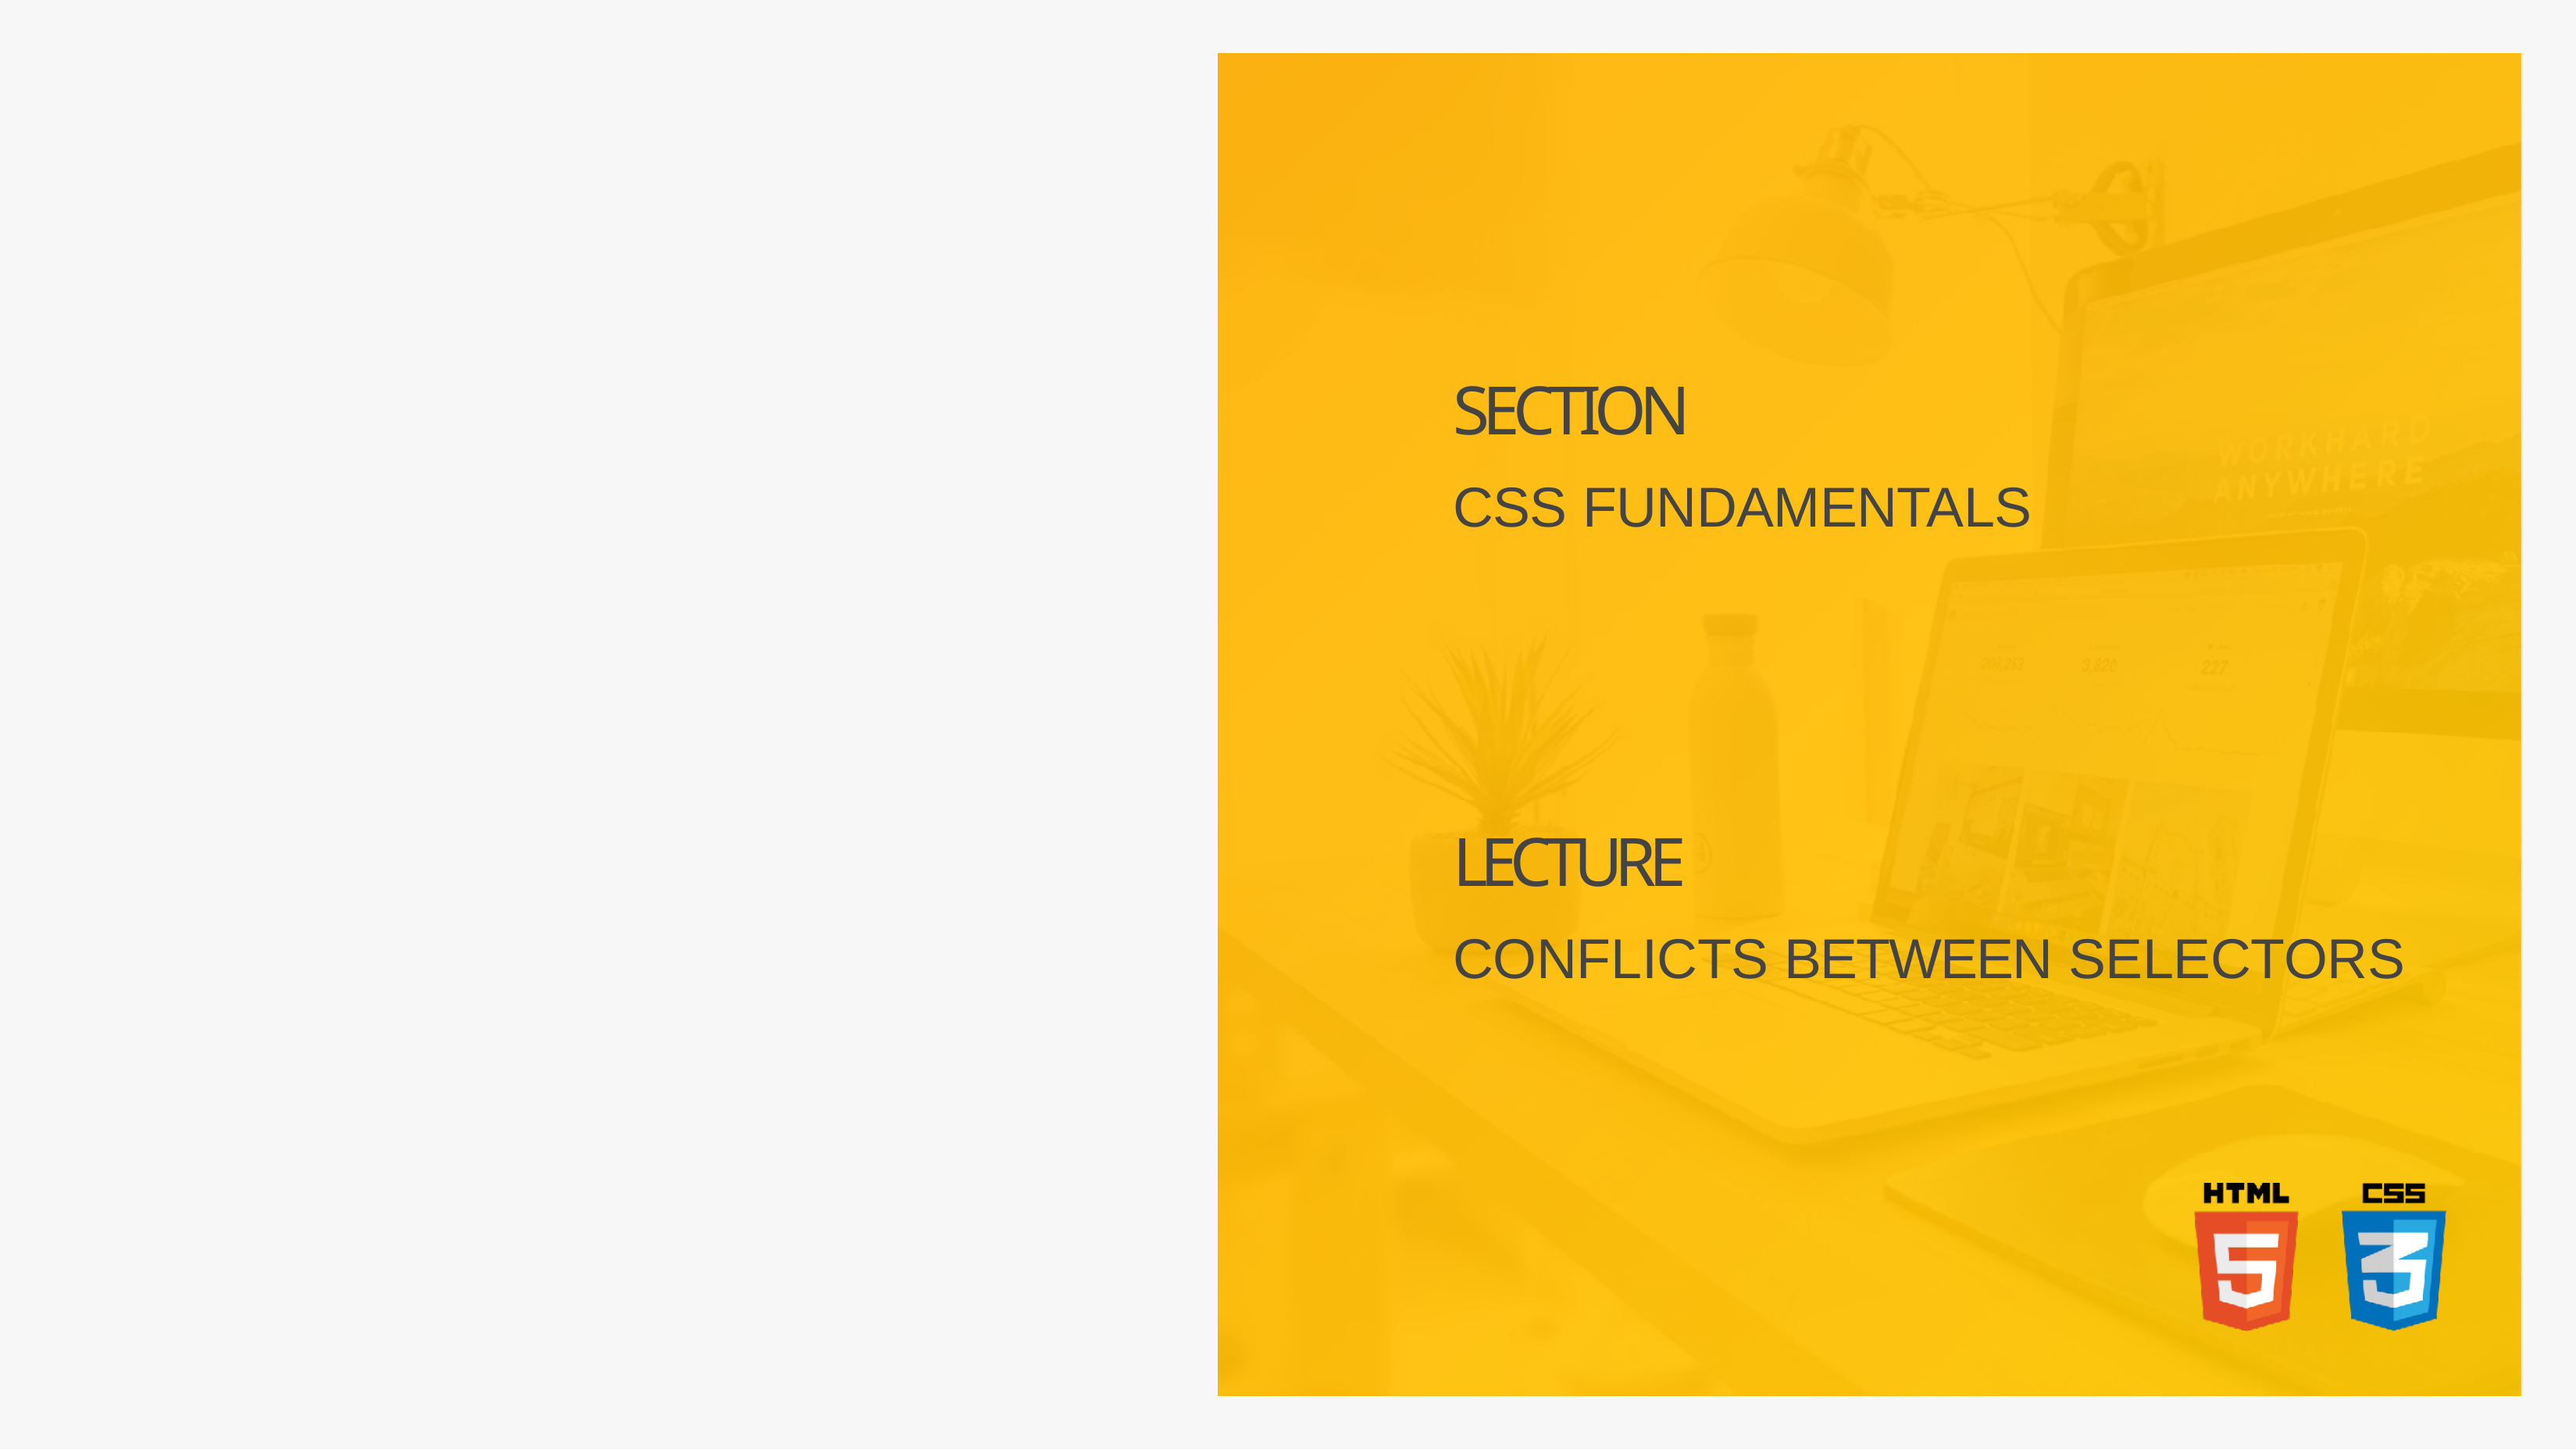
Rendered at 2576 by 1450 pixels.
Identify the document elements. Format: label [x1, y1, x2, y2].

picture [1217, 53, 2523, 1396]
text_box [2192, 1183, 2448, 1331]
